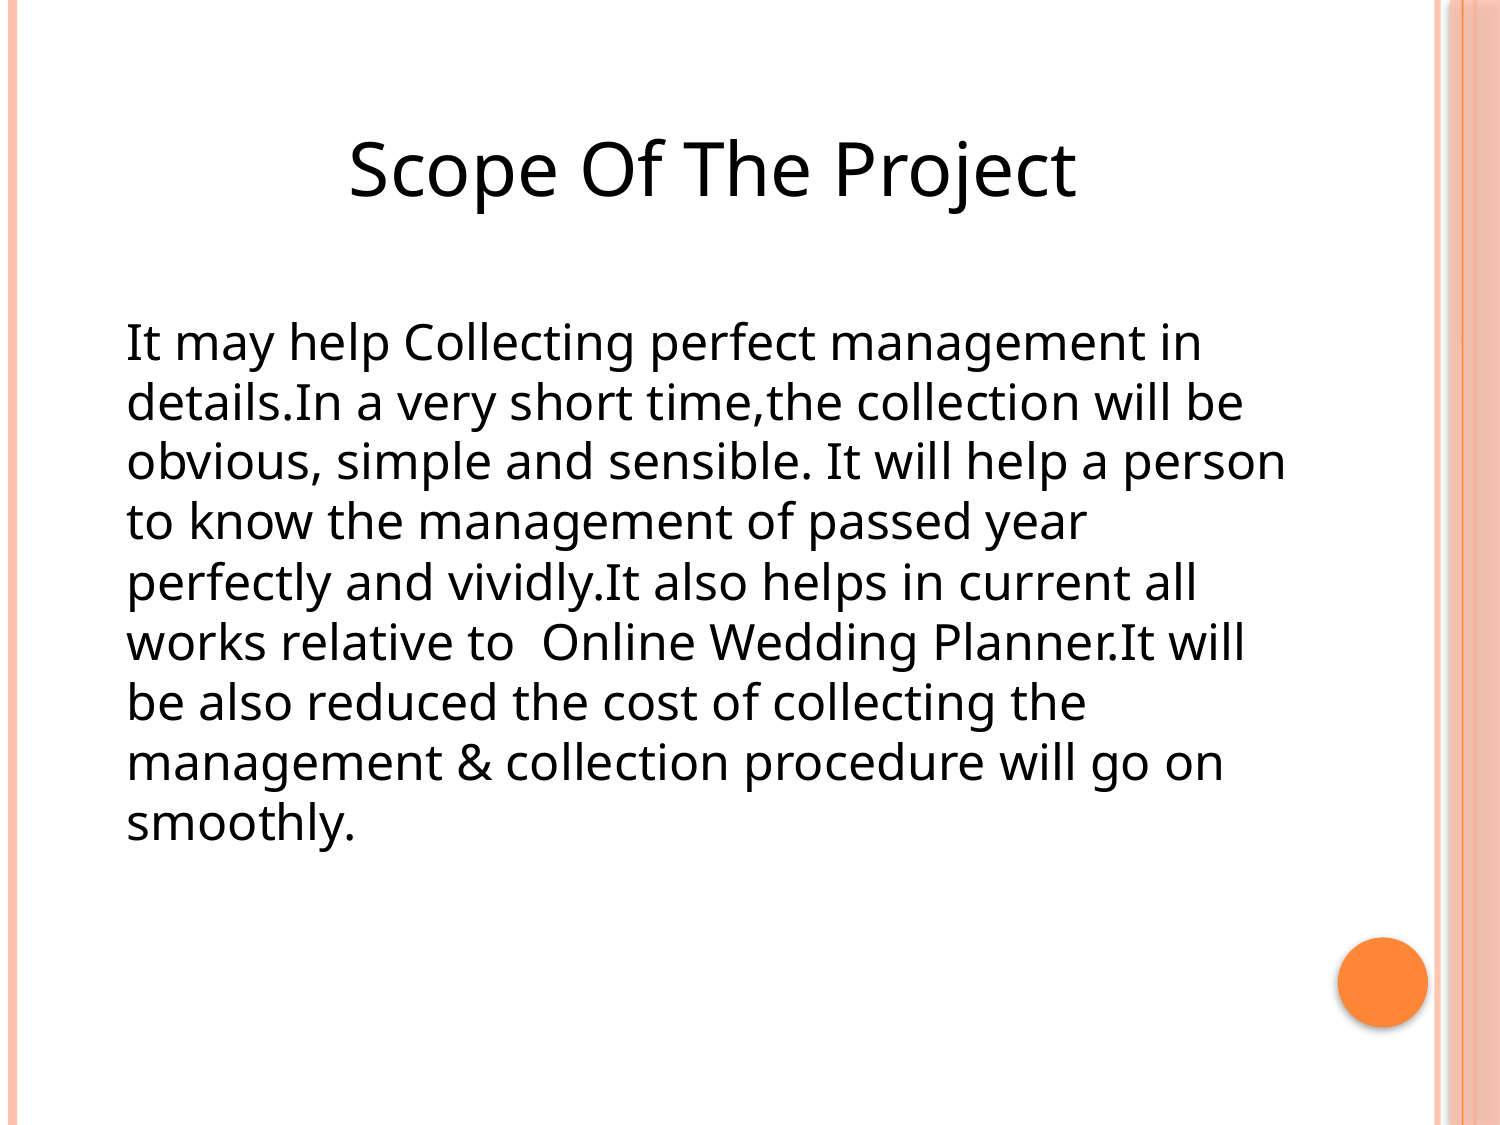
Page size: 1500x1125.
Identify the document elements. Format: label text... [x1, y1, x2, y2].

text_box Scope Of The Project [100, 113, 1317, 219]
text_box It may help Collecting perfect management in details.In a very short time,the collection will be obvious, simple and sensible. It will help a person to know the management of passed year perfectly and vividly.It also helps in current all works relative to Online Wedding Planner.It will be also reduced the cost of collecting the management & collection procedure will go on smoothly. [112, 302, 1317, 858]
